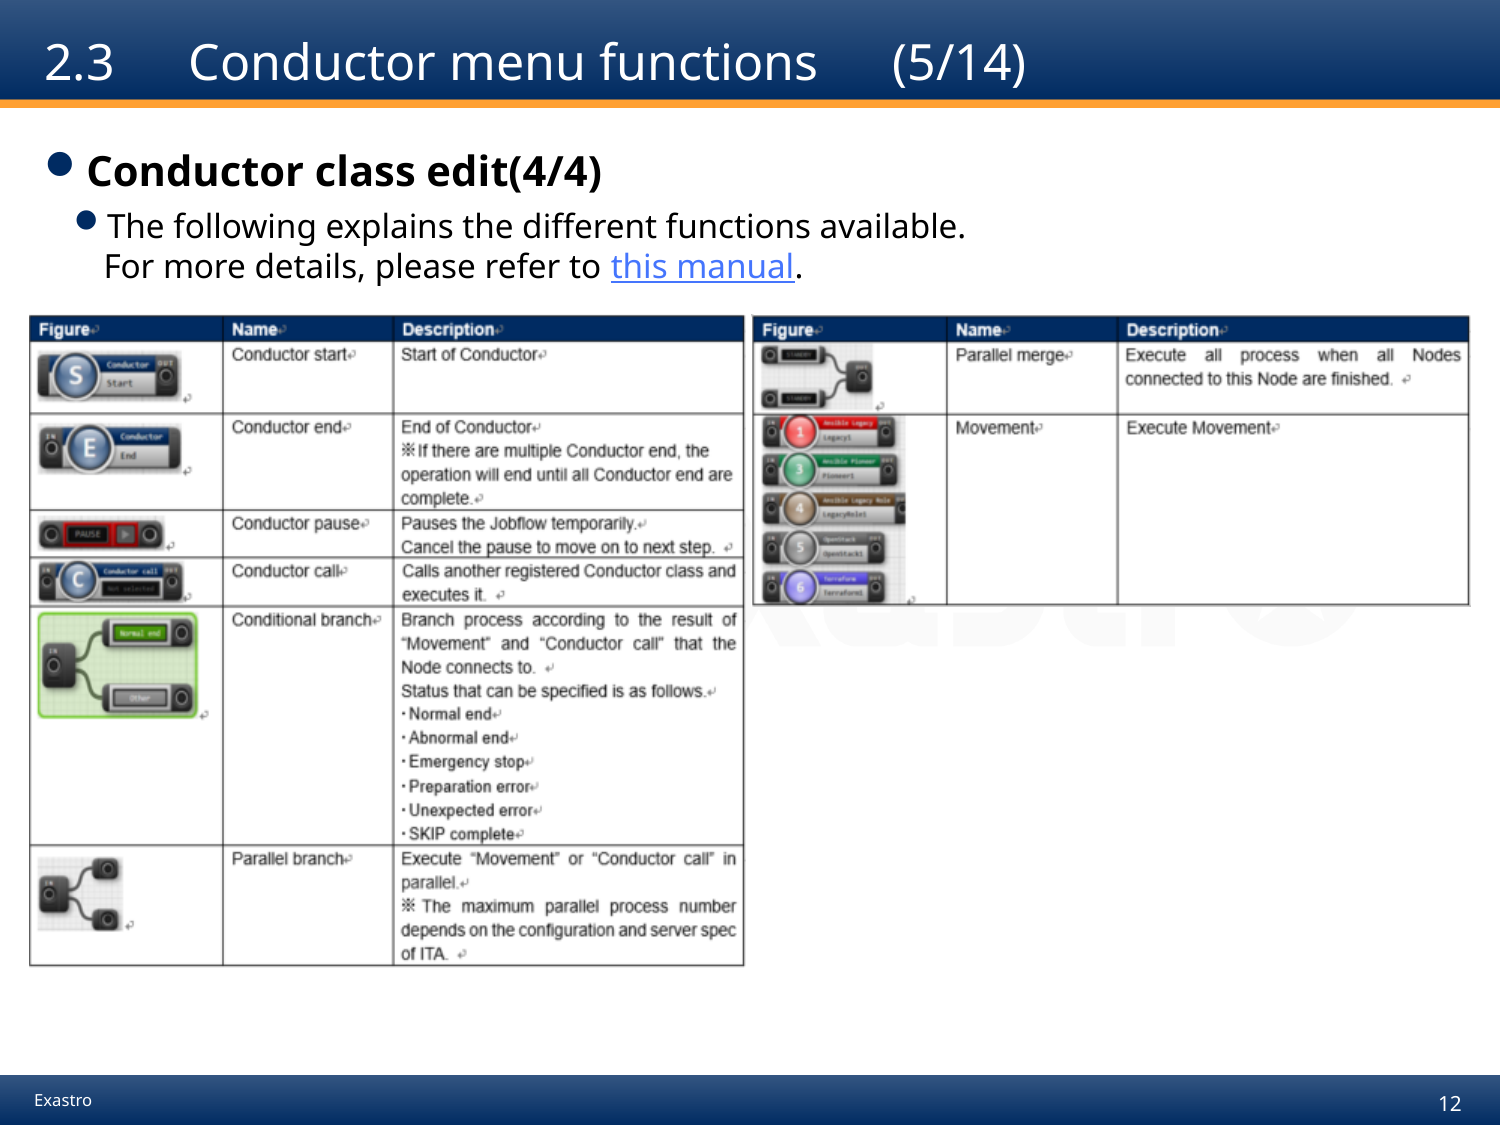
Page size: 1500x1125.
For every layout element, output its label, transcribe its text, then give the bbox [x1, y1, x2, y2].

list Conductor class edit(4/4) The following explains the different functions available. For more details, please refer to this manual. [29, 137, 1471, 314]
picture [0, 0, 1500, 1125]
title 2.3 Conductor menu functions (5/14) [29, 18, 1471, 96]
list Conductor class edit(4/4) The following explains the different functions available. For more details, please refer to this manual. [29, 614, 1471, 1059]
